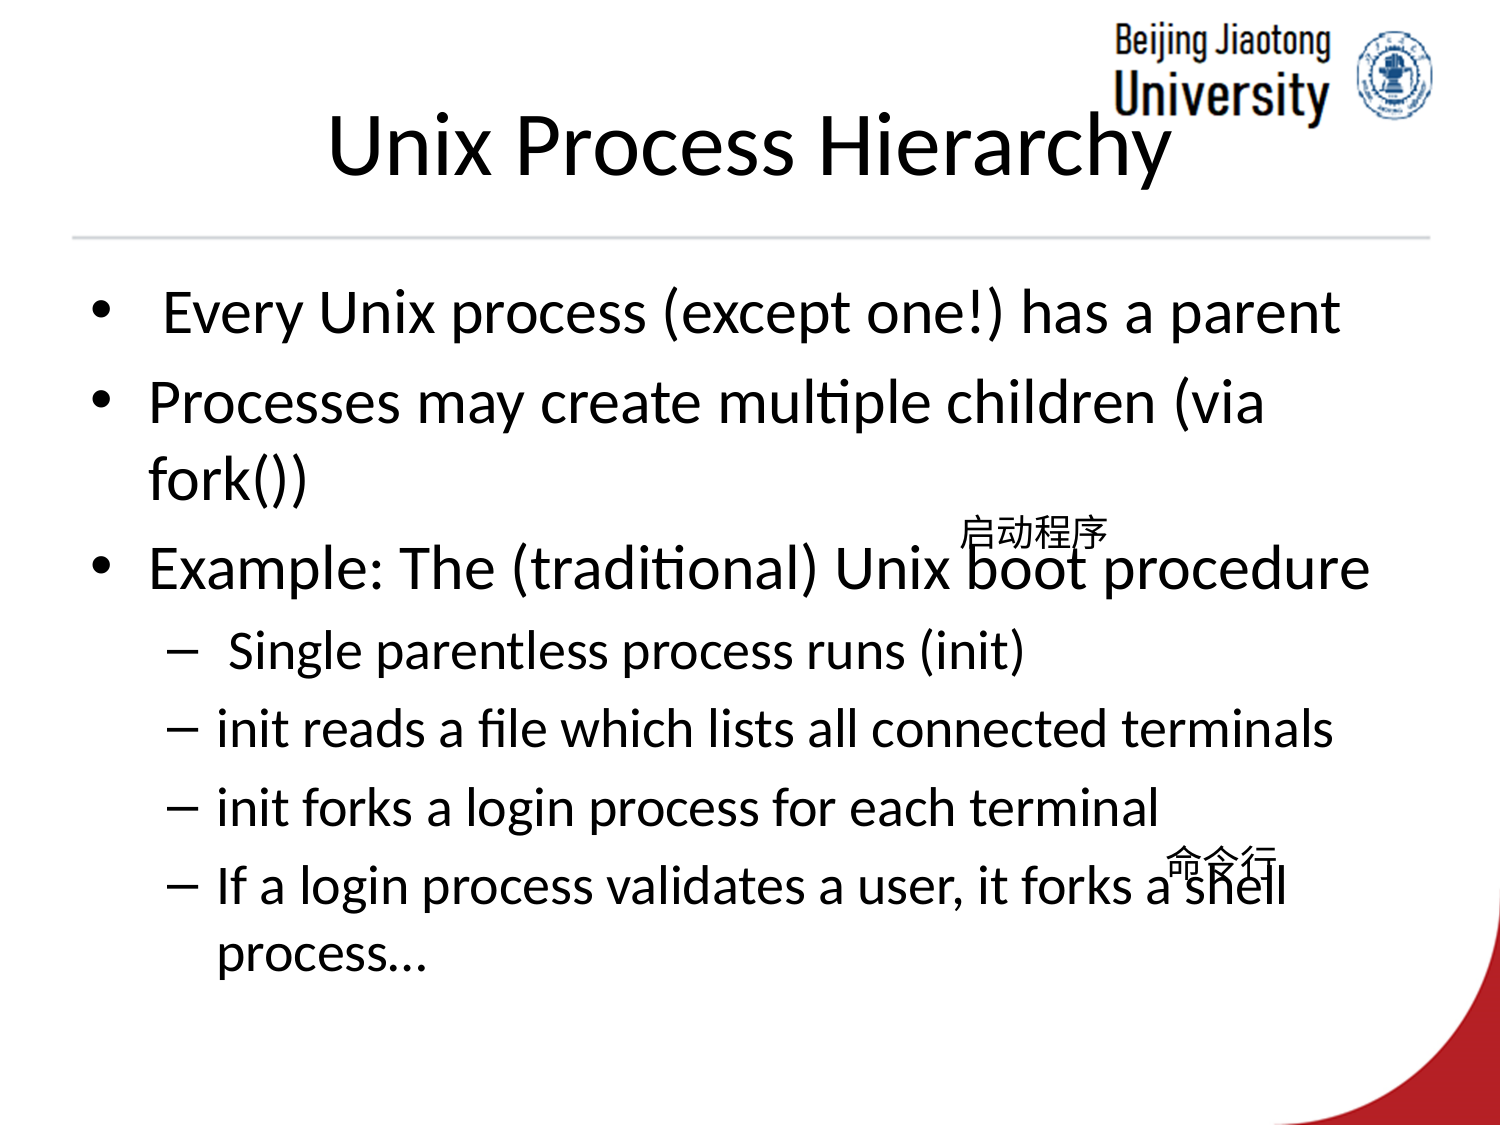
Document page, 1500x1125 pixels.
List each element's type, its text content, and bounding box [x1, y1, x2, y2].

list Every Unix process (except one!) has a parent Processes may create multiple children (via fork()) Example: The (traditional) Unix boot procedure Single parentless process runs (init) init reads a file which lists all connected terminals init forks a login process for each terminal If a login process validates a user, it forks a shell process… [75, 262, 1425, 1005]
text_box 命令行 [1150, 832, 1435, 893]
title Unix Process Hierarchy [75, 45, 1425, 233]
picture [0, 0, 1500, 1125]
text_box 启动程序 [944, 501, 1223, 562]
